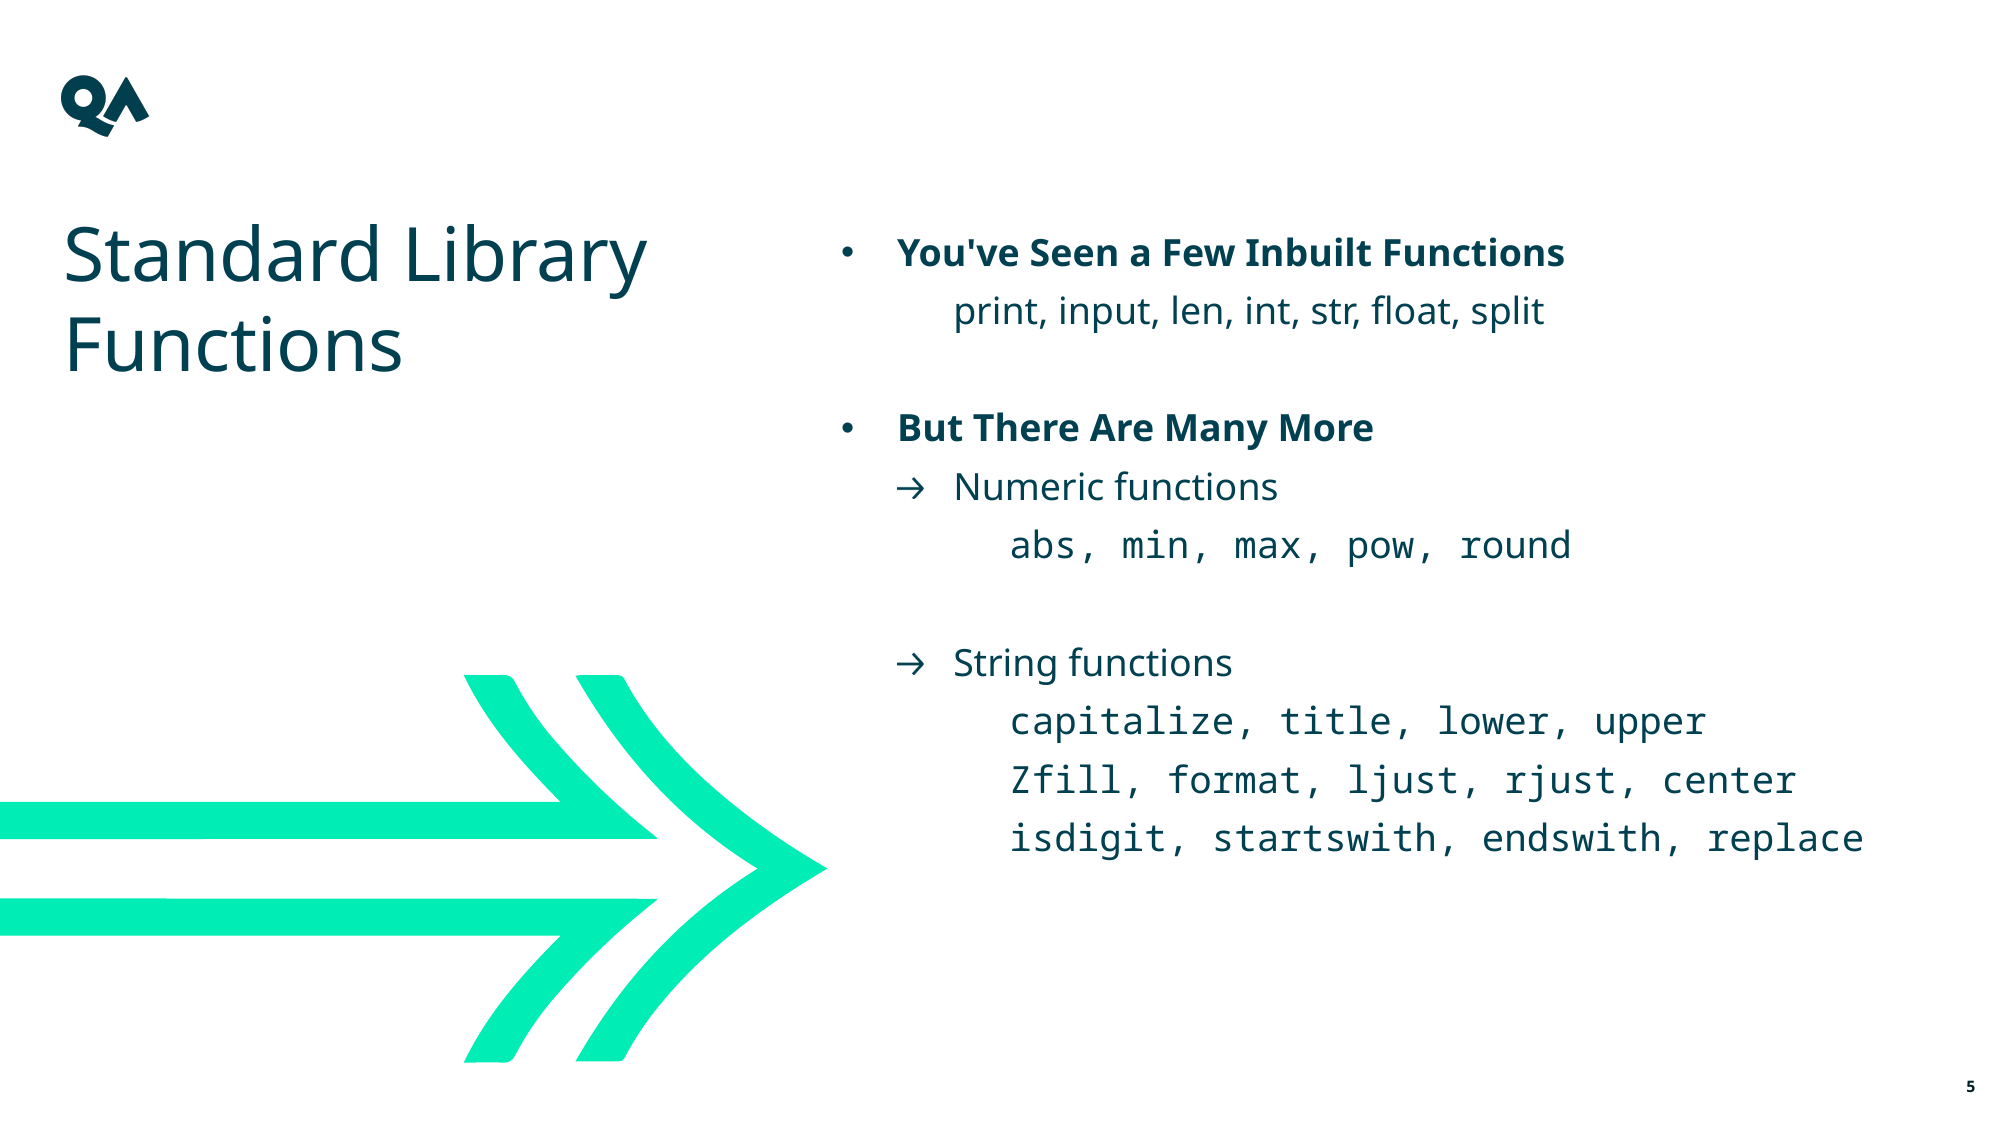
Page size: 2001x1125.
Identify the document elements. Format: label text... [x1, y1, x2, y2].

picture [44, 62, 166, 148]
picture [916, 666, 924, 675]
picture [897, 647, 924, 662]
picture [897, 490, 918, 499]
picture [897, 666, 917, 675]
picture [897, 472, 924, 487]
slide_number 5 [1846, 1068, 1976, 1098]
text_box You've Seen a Few Inbuilt Functions print, input, len, int, str, float, split But There Are Many More Numeric functions abs, min, max, pow, round String functions capitalize, title, lower, upper Zfill, format, ljust, rjust, center isdigit, startswith, endswith, replace [826, 221, 1937, 1061]
picture [916, 491, 924, 499]
list Standard Library Functions [63, 206, 703, 638]
